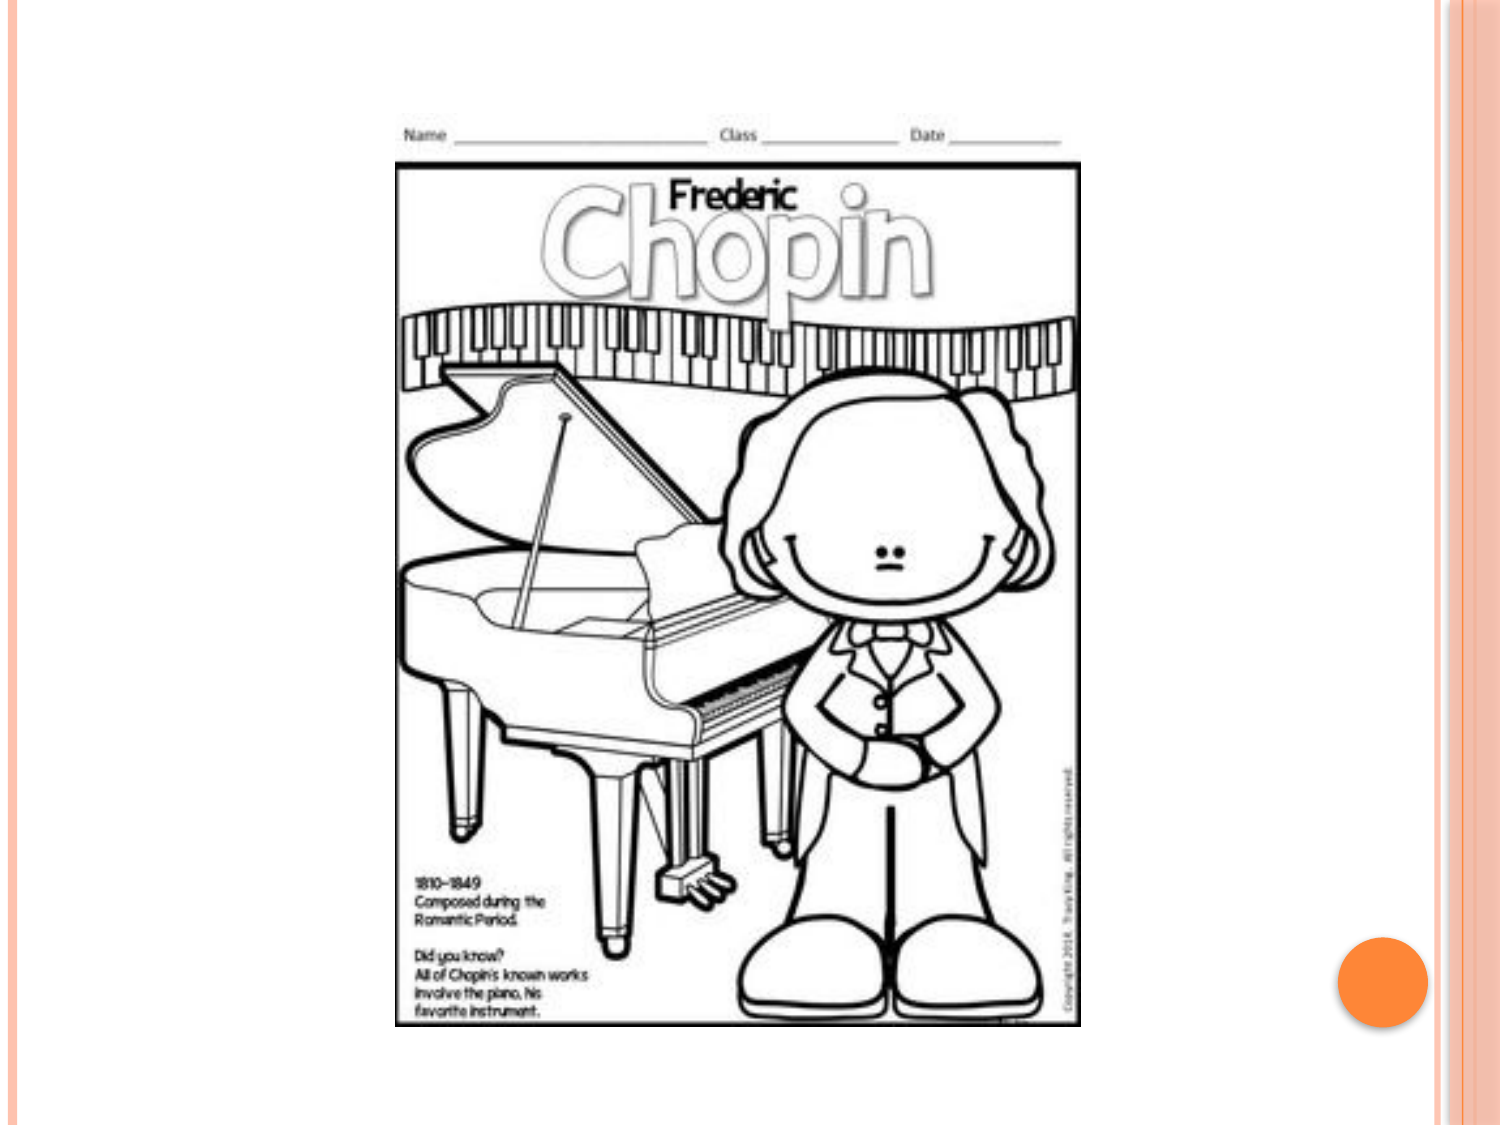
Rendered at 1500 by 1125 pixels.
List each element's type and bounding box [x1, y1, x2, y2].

list [395, 113, 1082, 1028]
